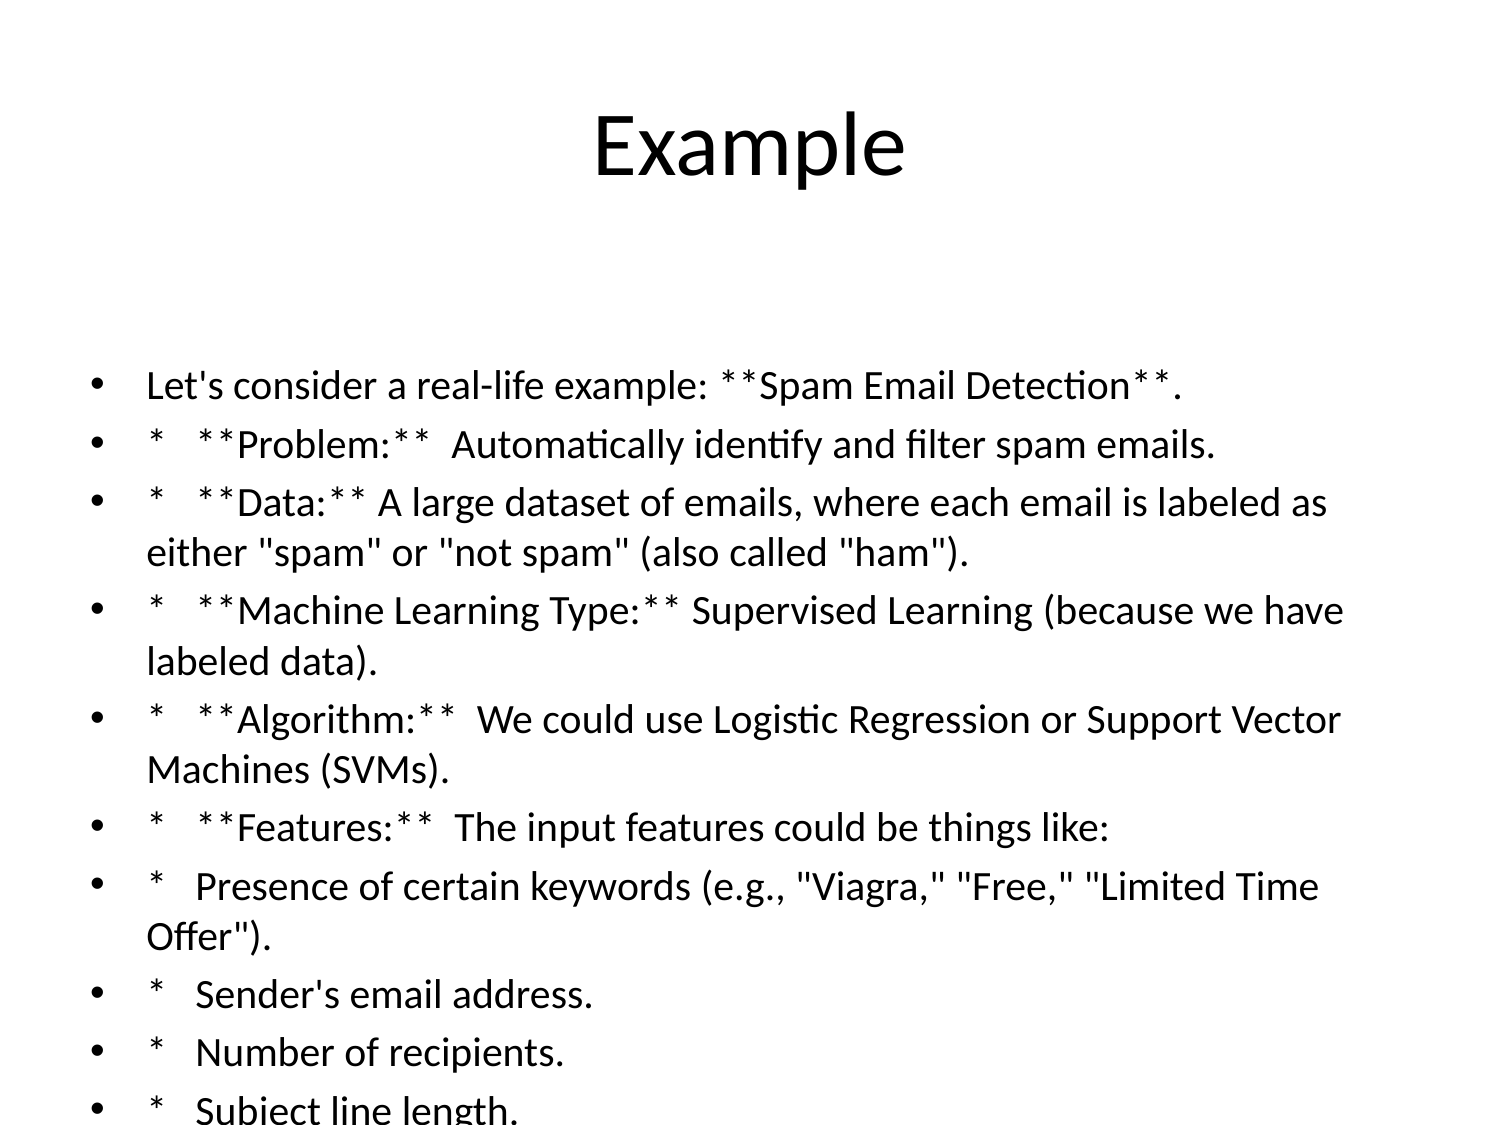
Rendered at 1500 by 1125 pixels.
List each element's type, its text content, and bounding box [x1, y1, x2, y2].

list Let's consider a real-life example: **Spam Email Detection**. * **Problem:** Automatically identify and filter spam emails. * **Data:** A large dataset of emails, where each email is labeled as either "spam" or "not spam" (also called "ham"). * **Machine Learning Type:** Supervised Learning (because we have labeled data). * **Algorithm:** We could use Logistic Regression or Support Vector Machines (SVMs). * **Features:** The input features could be things like: * Presence of certain keywords (e.g., "Viagra," "Free," "Limited Time Offer"). * Sender's email address. * Number of recipients. * Subject line length. * **Outcome:** The trained model can then classify new, incoming emails as spam or not spam. [75, 262, 1425, 1005]
title Example [75, 45, 1425, 233]
